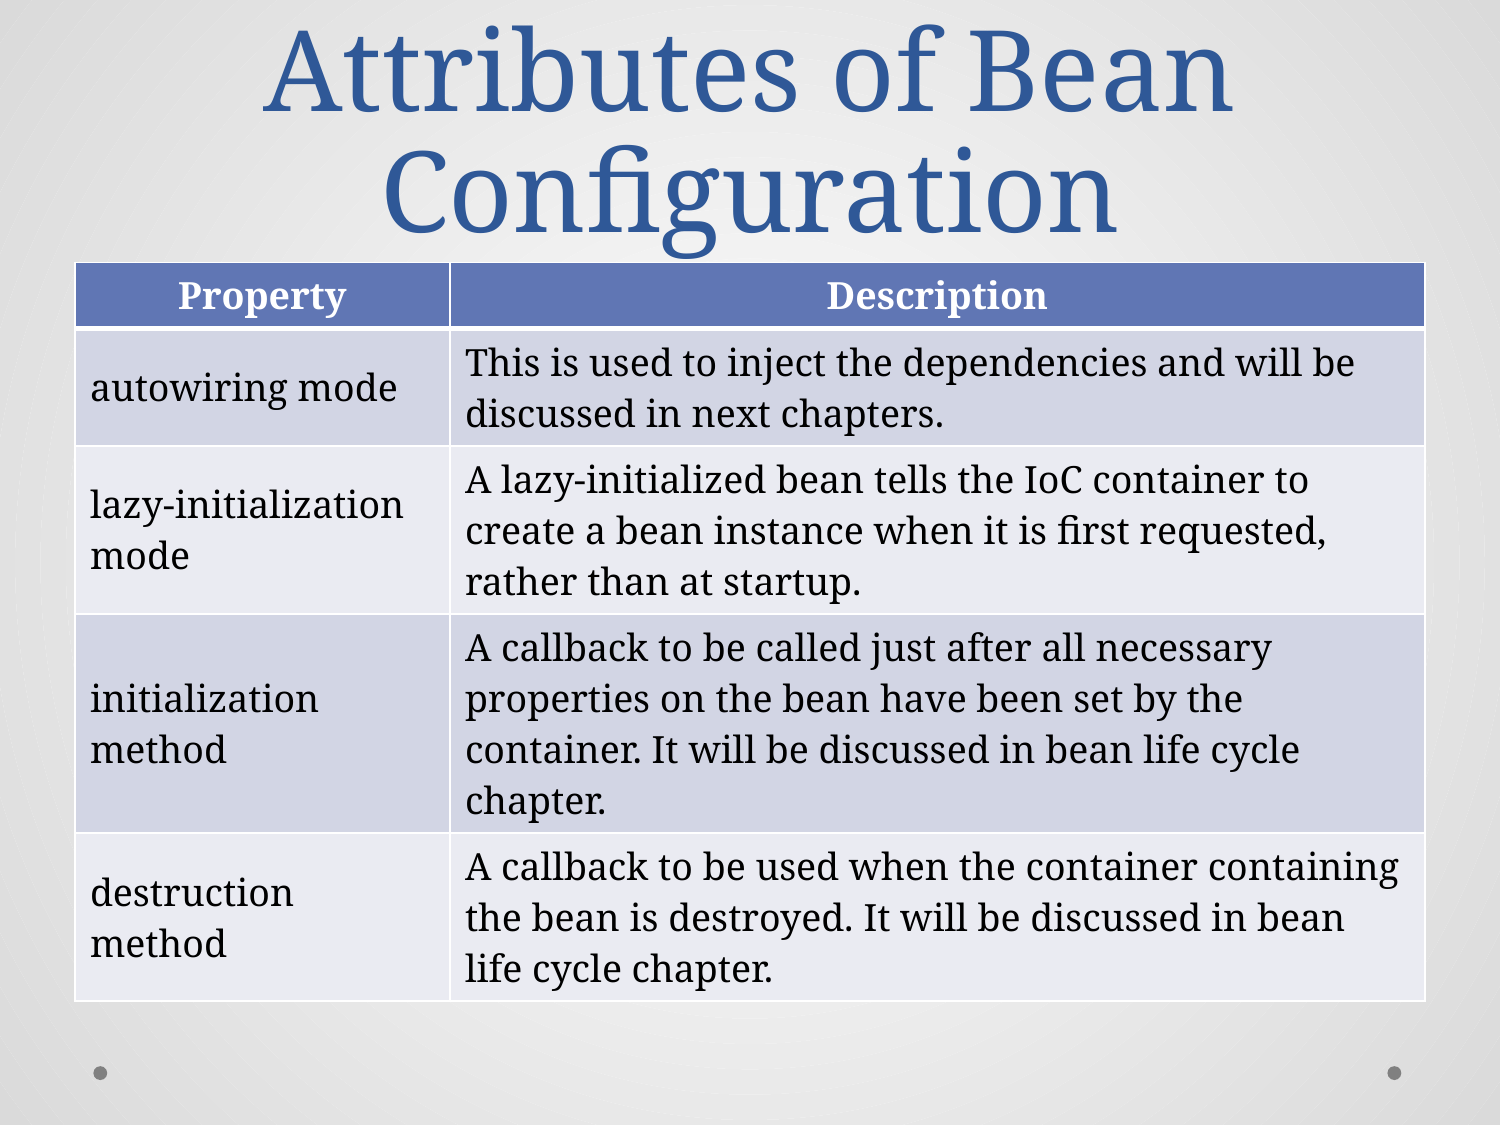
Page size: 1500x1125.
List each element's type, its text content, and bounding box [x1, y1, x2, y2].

table_cell lazy-initialization mode [76, 447, 449, 613]
title Attributes of Bean Configuration [75, 0, 1425, 262]
table_cell A callback to be called just after all necessary properties on the bean have been set by the container. It will be discussed in bean life cycle chapter. [451, 615, 1424, 832]
table_cell autowiring mode [76, 331, 449, 445]
table_header Property [76, 263, 449, 326]
table_cell destruction method [76, 834, 449, 1000]
table_header Description [451, 263, 1424, 326]
table_cell initialization method [76, 615, 449, 832]
table_cell This is used to inject the dependencies and will be discussed in next chapters. [451, 331, 1424, 445]
table_cell A callback to be used when the container containing the bean is destroyed. It will be discussed in bean life cycle chapter. [451, 834, 1424, 1000]
table_cell A lazy-initialized bean tells the IoC container to create a bean instance when it is first requested, rather than at startup. [451, 447, 1424, 613]
